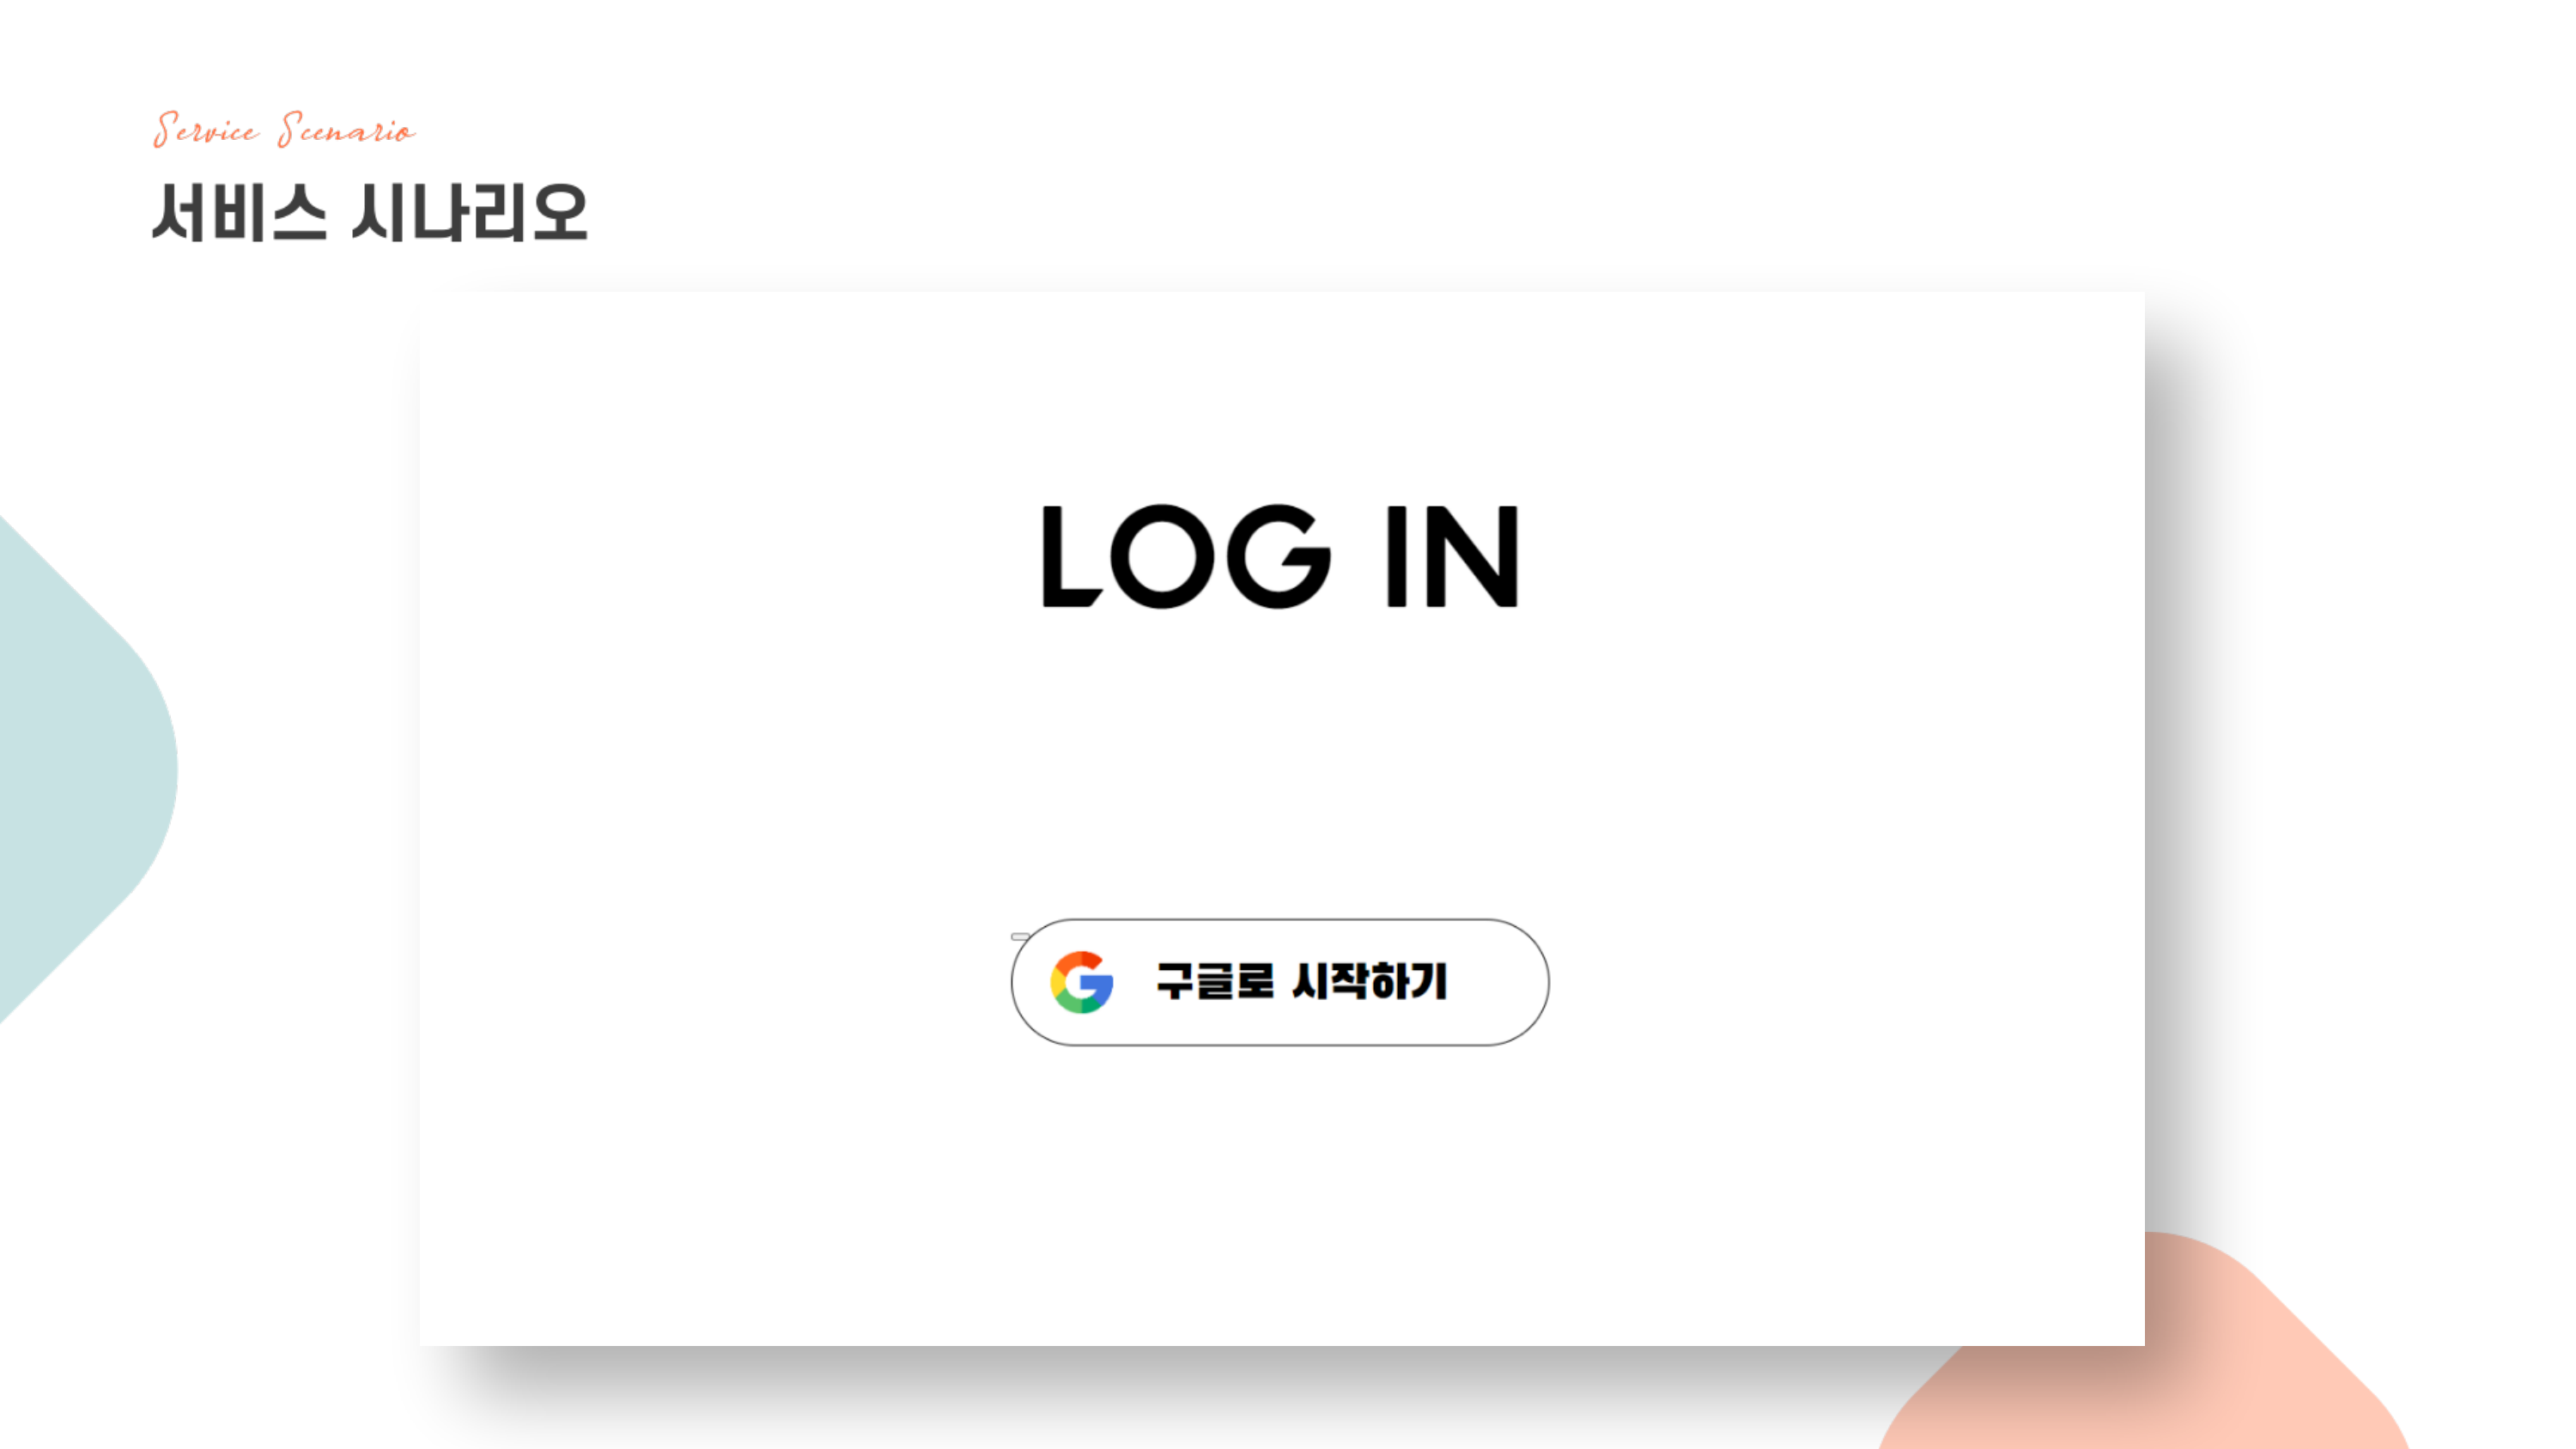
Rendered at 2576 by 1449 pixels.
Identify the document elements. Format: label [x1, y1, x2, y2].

picture [0, 0, 2576, 1449]
text_box [0, 453, 179, 1087]
text_box [1868, 1231, 2421, 1449]
text_box [420, 291, 2145, 1347]
